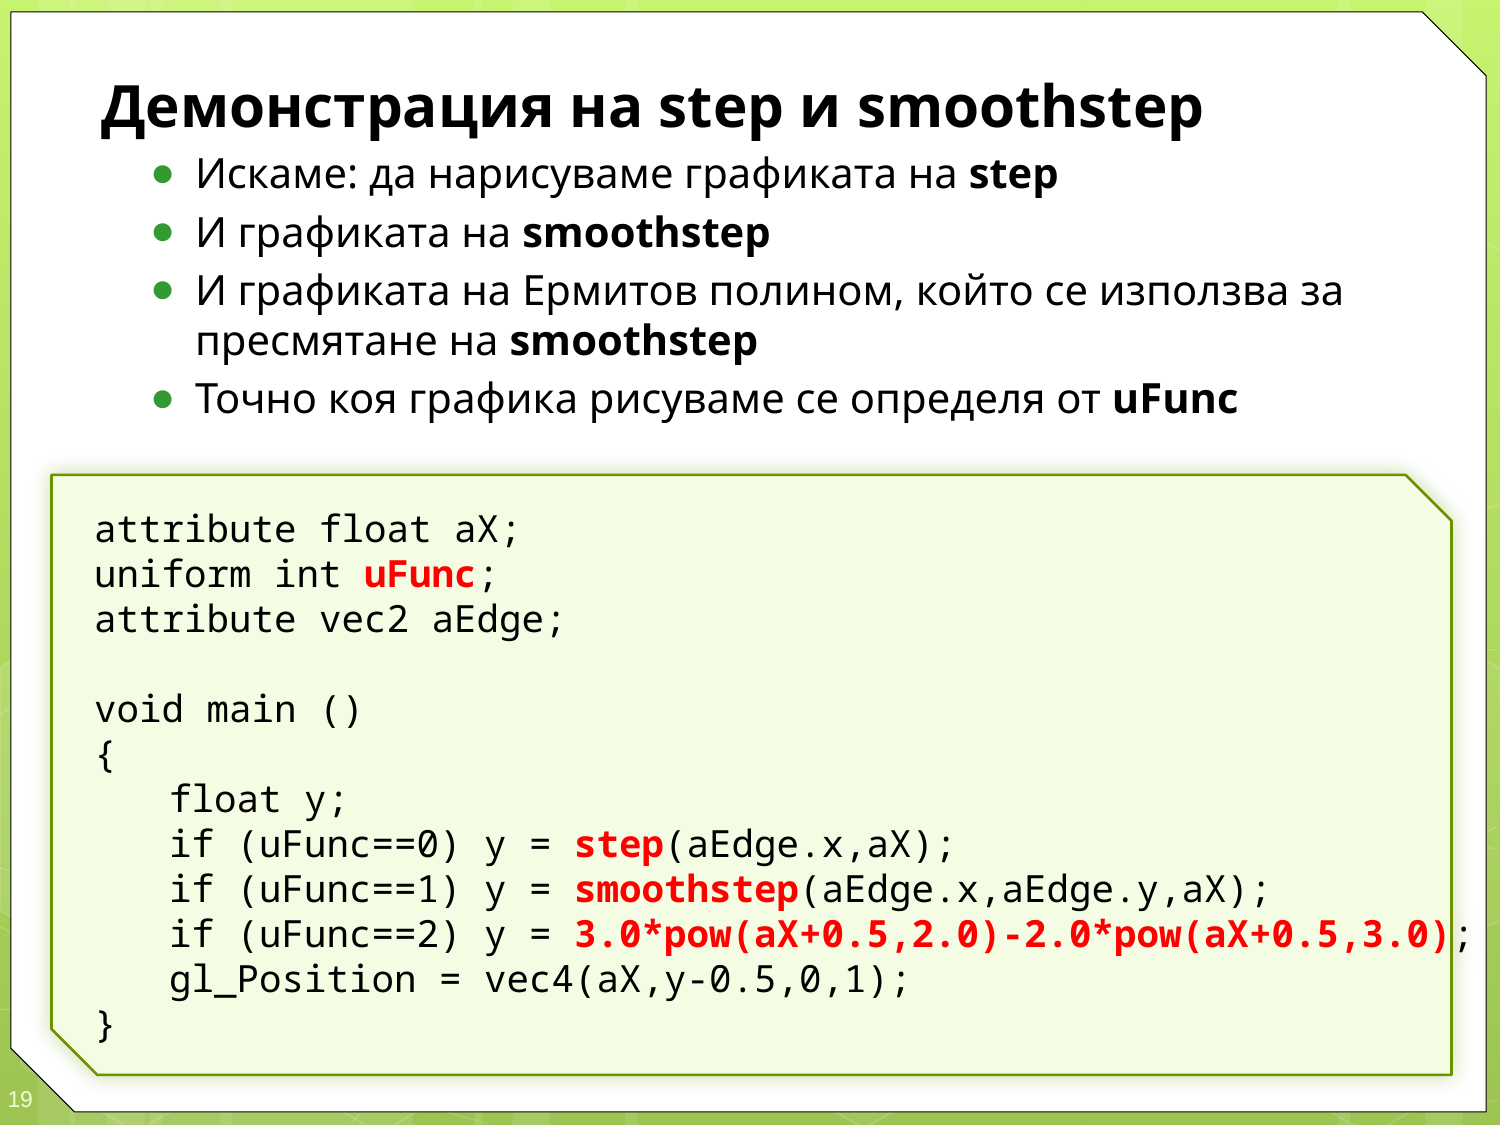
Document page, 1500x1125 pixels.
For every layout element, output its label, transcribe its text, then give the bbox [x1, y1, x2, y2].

list Демонстрация на step и smoothstep Искаме: да нарисуваме графиката на step И графиката на smoothstep И графиката на Eрмитов полином, който се използва за пресмятане на smoothstep Точно коя графика рисуваме се определя от uFunc [75, 61, 1488, 1113]
text_box attribute float aX; uniform int uFunc; attribute vec2 aEdge; void main () { float y; if (uFunc==0) y = step(aEdge.x,aX); if (uFunc==1) y = smoothstep(aEdge.x,aEdge.y,aX); if (uFunc==2) y = 3.0*pow(aX+0.5,2.0)-2.0*pow(aX+0.5,3.0); gl_Position = vec4(aX,y-0.5,0,1); } [50, 473, 1453, 1077]
